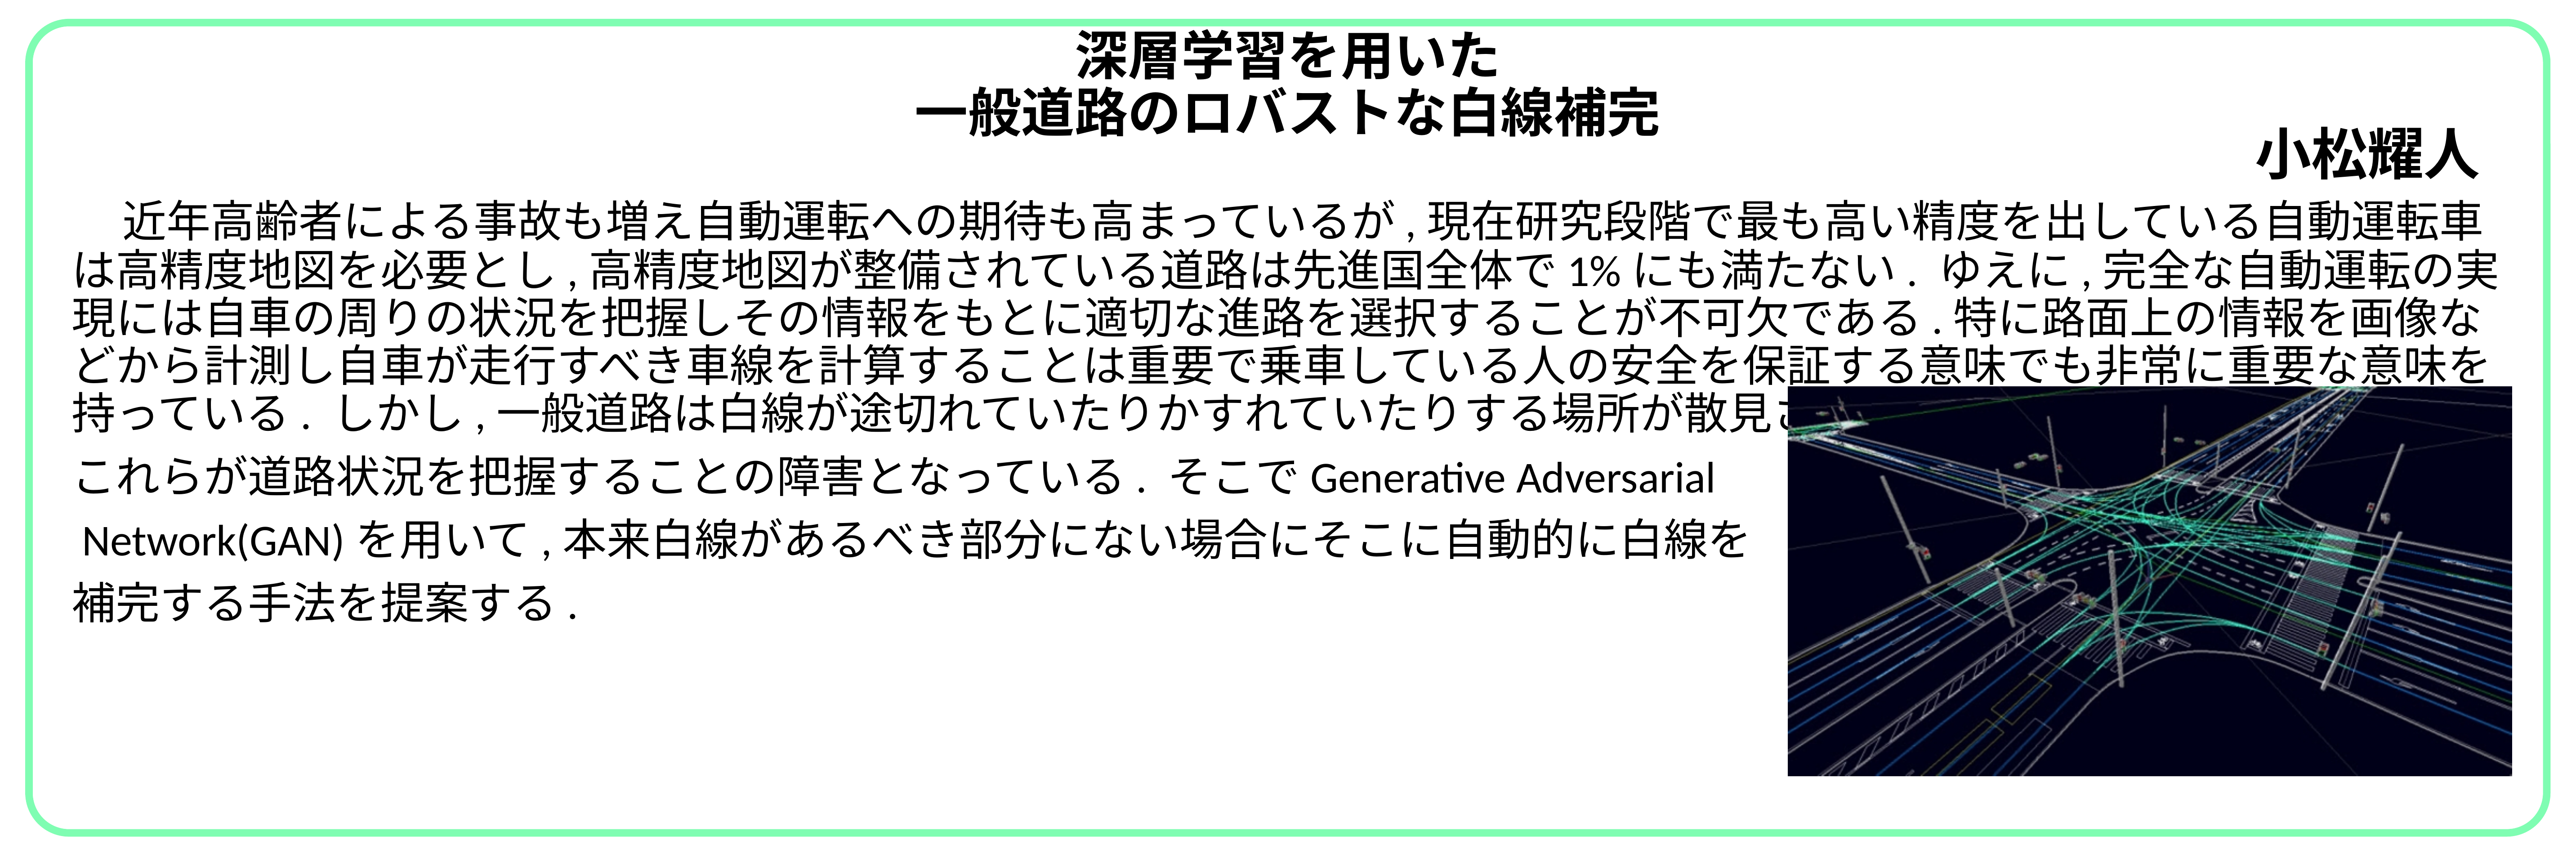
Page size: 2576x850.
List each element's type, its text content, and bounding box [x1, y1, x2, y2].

title 深層学習を用いた 一般道路のロバストな白線補完 [521, 25, 2055, 147]
text_box 小松耀人 [2180, 115, 2487, 190]
list 近年高齢者による事故も増え自動運転への期待も高まっているが,現在研究段階で最も高い精度を出している自動運転車は高精度地図を必要とし,高精度地図が整備されている道路は先進国全体で1%にも満たない. ゆえに,完全な自動運転の実現には自車の周りの状況を把握しその情報をもとに適切な進路を選択することが不可欠である.特に路面上の情報を画像などから計測し自車が走行すべき車線を計算することは重要で乗車している人の安全を保証する意味でも非常に重要な意味を持っている. しかし,一般道路は白線が途切れていたりかすれていたりする場所が散見され, これらが道路状況を把握することの障害となっている. そこでGenerative Adversarial Network(GAN)を用いて,本来白線があるべき部分にない場合にそこに自動的に白線を 補完する手法を提案する. [65, 190, 2512, 799]
picture [1788, 386, 2512, 776]
